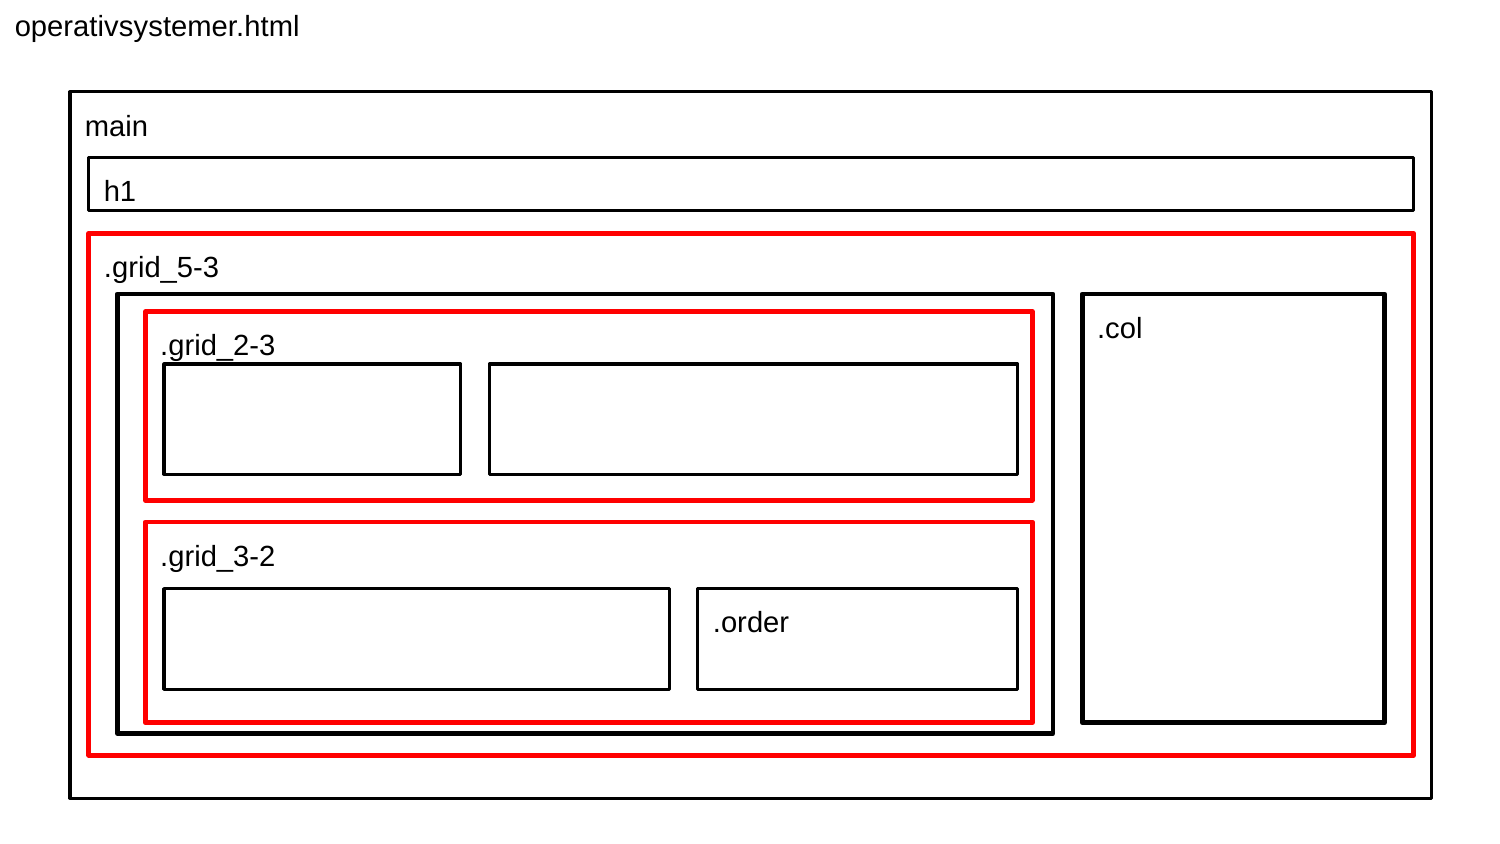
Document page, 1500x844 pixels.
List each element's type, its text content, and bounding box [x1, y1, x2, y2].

text_box main [69, 91, 1432, 799]
text_box operativsystemer.html [0, 0, 426, 50]
text_box h1 [88, 157, 1414, 211]
text_box .grid_5-3 [88, 233, 1414, 756]
text_box .col [1082, 293, 1385, 723]
text_box [117, 293, 1053, 734]
